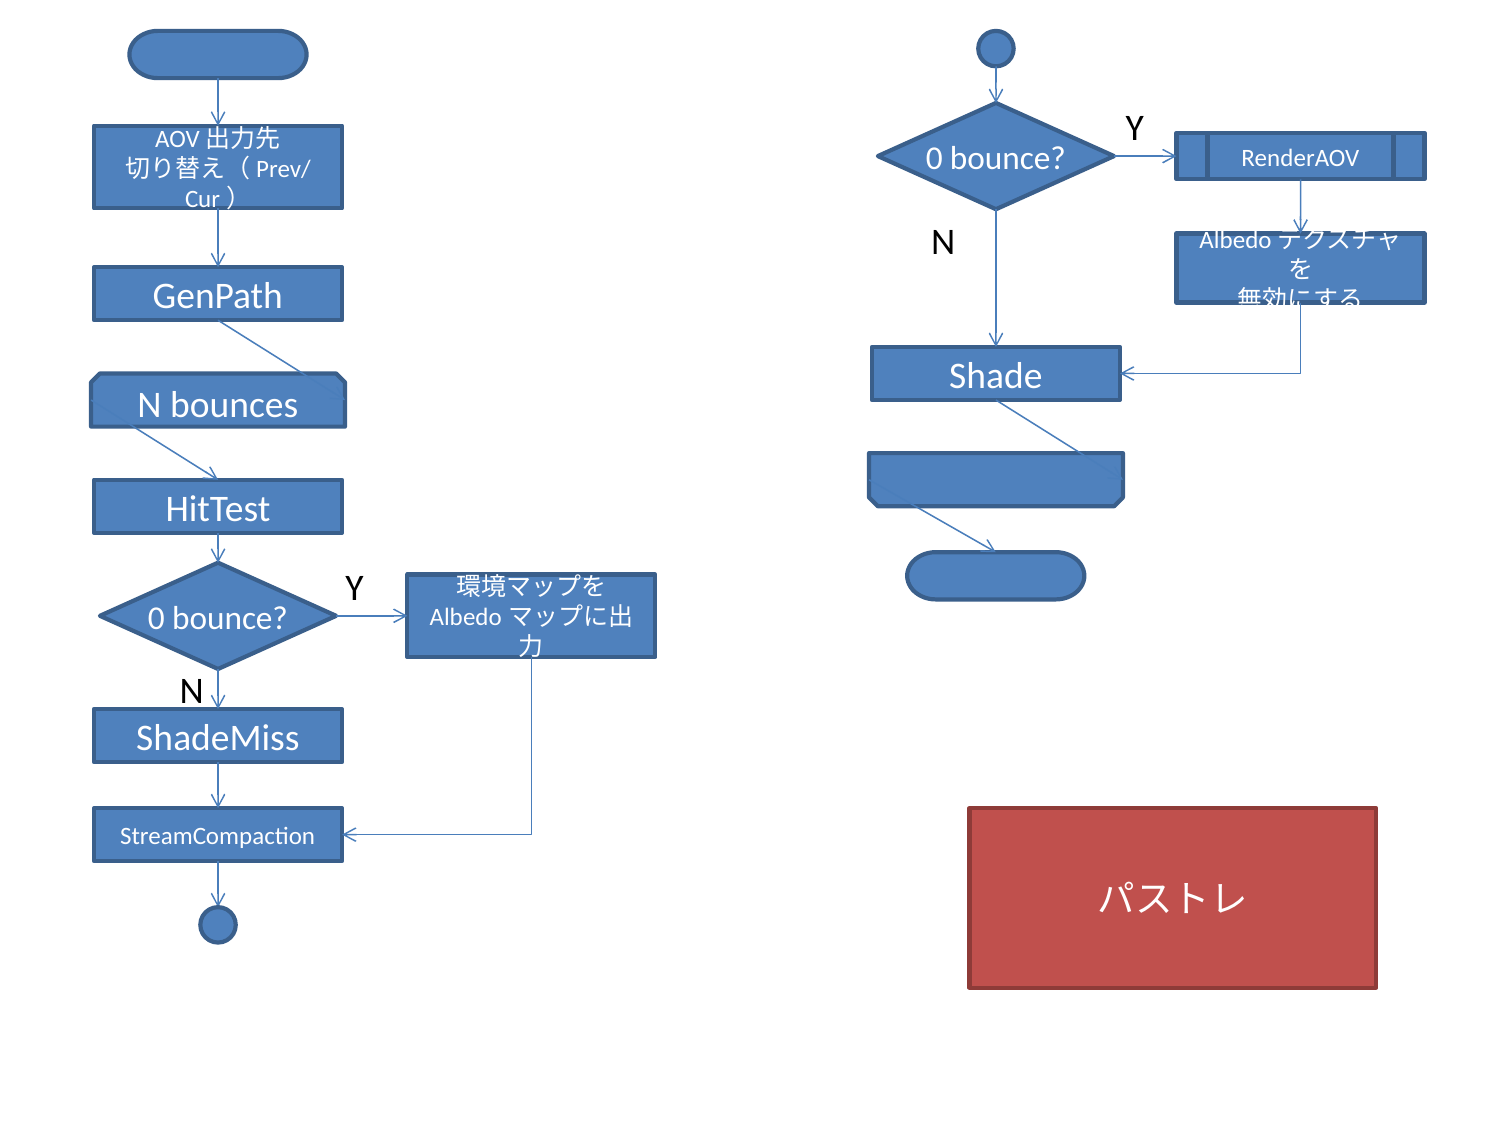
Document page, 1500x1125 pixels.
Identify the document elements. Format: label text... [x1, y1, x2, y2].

text_box パストレ [967, 806, 1378, 990]
text_box RenderAOV [1174, 131, 1427, 181]
text_box GenPath [92, 265, 344, 322]
text_box [976, 28, 1016, 69]
text_box 環境マップを Albedoマップに出力 [405, 572, 657, 659]
text_box N [916, 209, 970, 269]
text_box AOV出力先 切り替え（Prev/Cur） [92, 124, 344, 210]
text_box Y [1110, 95, 1165, 156]
text_box StreamCompaction [92, 806, 344, 863]
text_box [198, 905, 238, 945]
text_box [866, 451, 1126, 509]
text_box Albedoテクスチャを 無効にする [1174, 231, 1427, 305]
text_box 0 bounce? [875, 102, 1113, 212]
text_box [1174, 247, 1246, 429]
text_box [347, 650, 526, 841]
text_box [127, 28, 309, 81]
text_box N [164, 658, 218, 719]
text_box Y [330, 555, 384, 615]
text_box 0 bounce? [97, 562, 335, 671]
text_box N bounces [88, 371, 348, 429]
text_box ShadeMiss [92, 707, 342, 764]
text_box HitTest [92, 478, 344, 535]
text_box Shade [870, 345, 1122, 402]
text_box [905, 550, 1087, 602]
